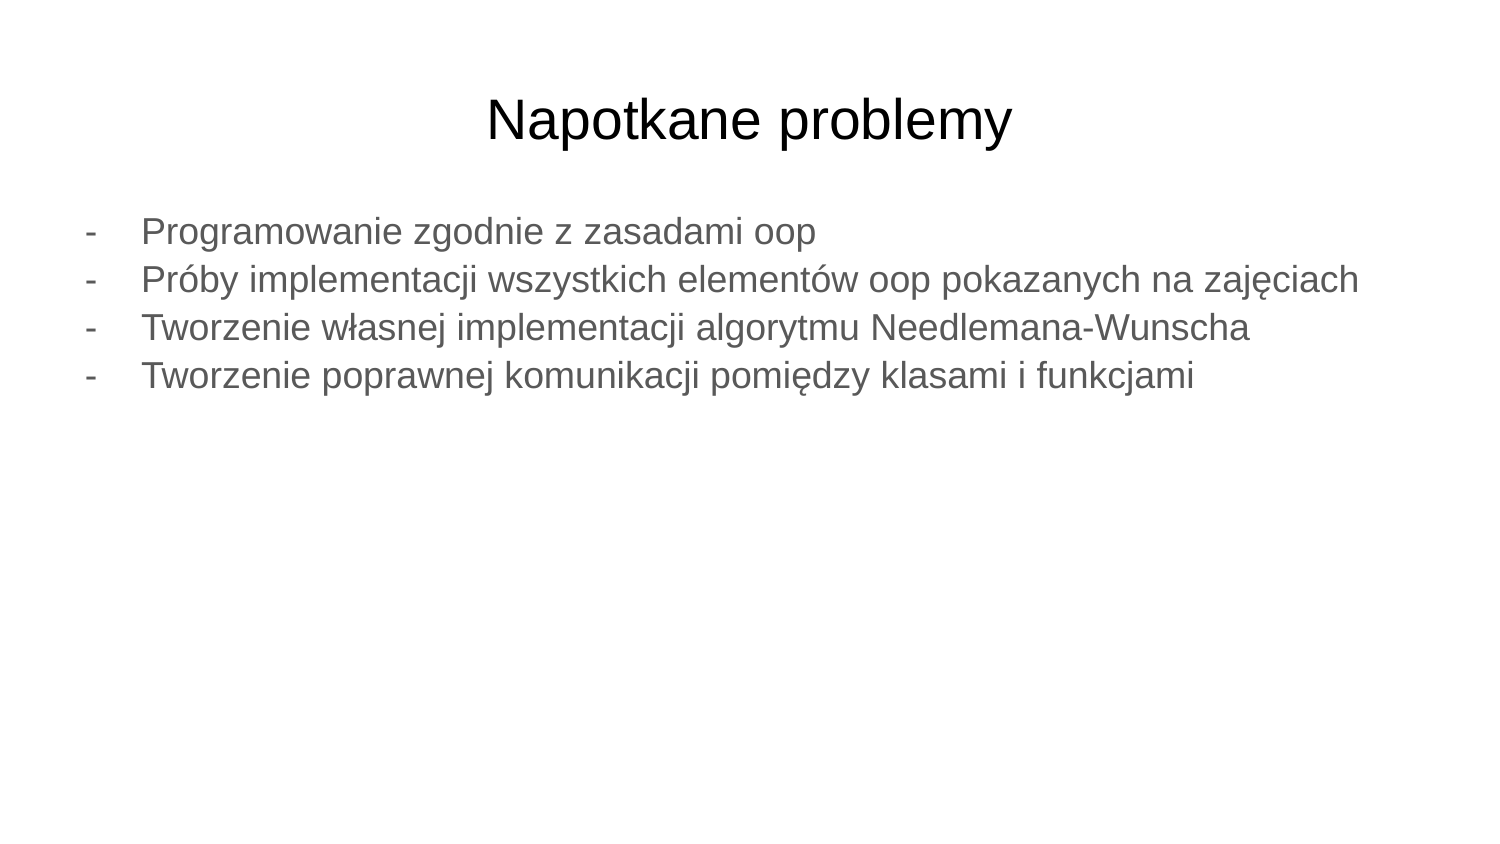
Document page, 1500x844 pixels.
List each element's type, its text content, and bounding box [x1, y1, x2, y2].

list Programowanie zgodnie z zasadami oop Próby implementacji wszystkich elementów oop pokazanych na zajęciach Tworzenie własnej implementacji algorytmu Needlemana-Wunscha Tworzenie poprawnej komunikacji pomiędzy klasami i funkcjami [51, 189, 1449, 750]
title Napotkane problemy [51, 72, 1449, 167]
